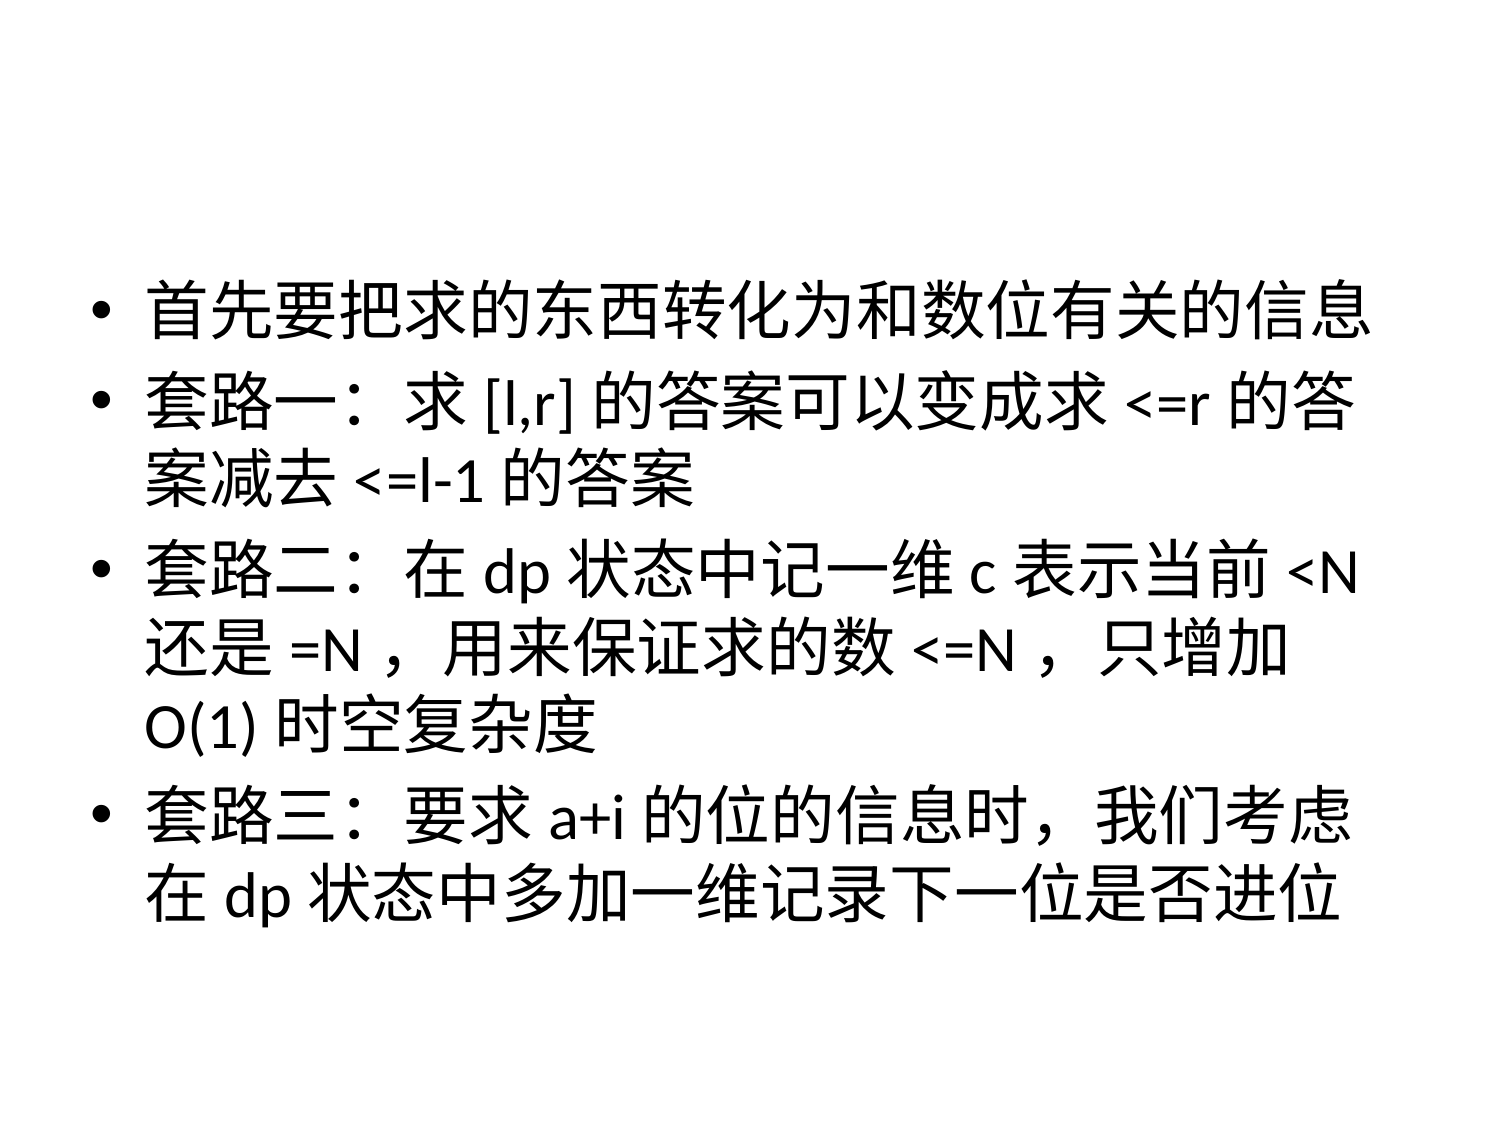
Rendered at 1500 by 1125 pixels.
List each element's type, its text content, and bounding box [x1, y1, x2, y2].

list 首先要把求的东西转化为和数位有关的信息 套路一：求[l,r]的答案可以变成求<=r的答案减去<=l-1的答案 套路二：在dp状态中记一维c表示当前<N还是=N，用来保证求的数<=N，只增加O(1)时空复杂度 套路三：要求a+i的位的信息时，我们考虑在dp状态中多加一维记录下一位是否进位 [75, 262, 1425, 1005]
